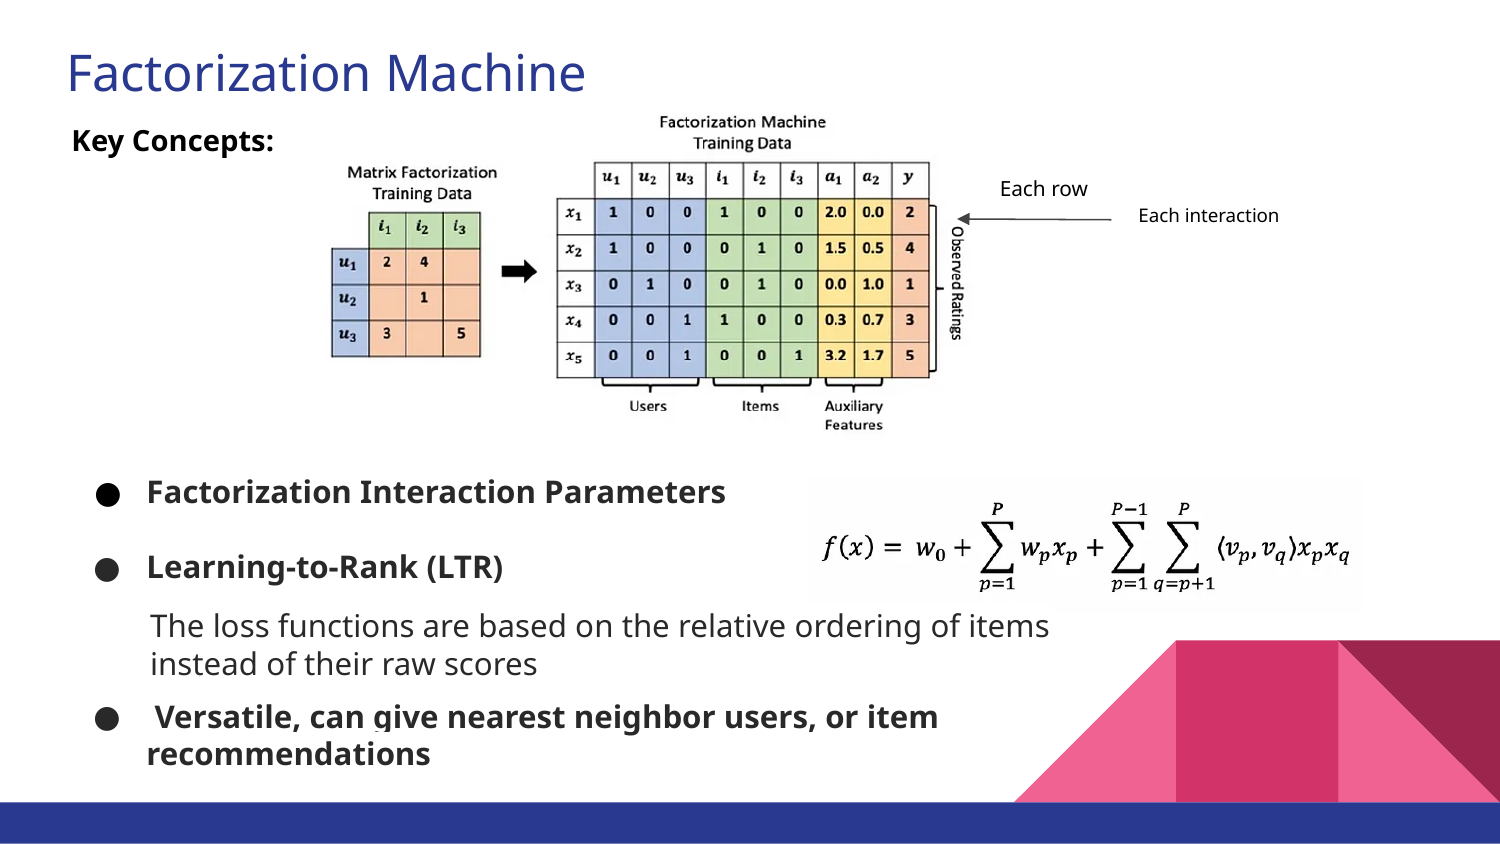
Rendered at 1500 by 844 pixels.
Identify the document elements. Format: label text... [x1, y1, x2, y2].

picture [306, 105, 986, 445]
title Factorization Machine [51, 22, 1449, 123]
text_box Each row [991, 163, 1128, 214]
text_box Key Concepts: Factorization Interaction Parameters Learning-to-Rank (LTR) Versatile, can give nearest neighbor users, or item recommendations [56, 107, 980, 822]
picture [808, 476, 1363, 613]
text_box The loss functions are based on the relative ordering of items instead of their raw scores [135, 591, 1124, 697]
text_box Each interaction [1123, 192, 1456, 238]
